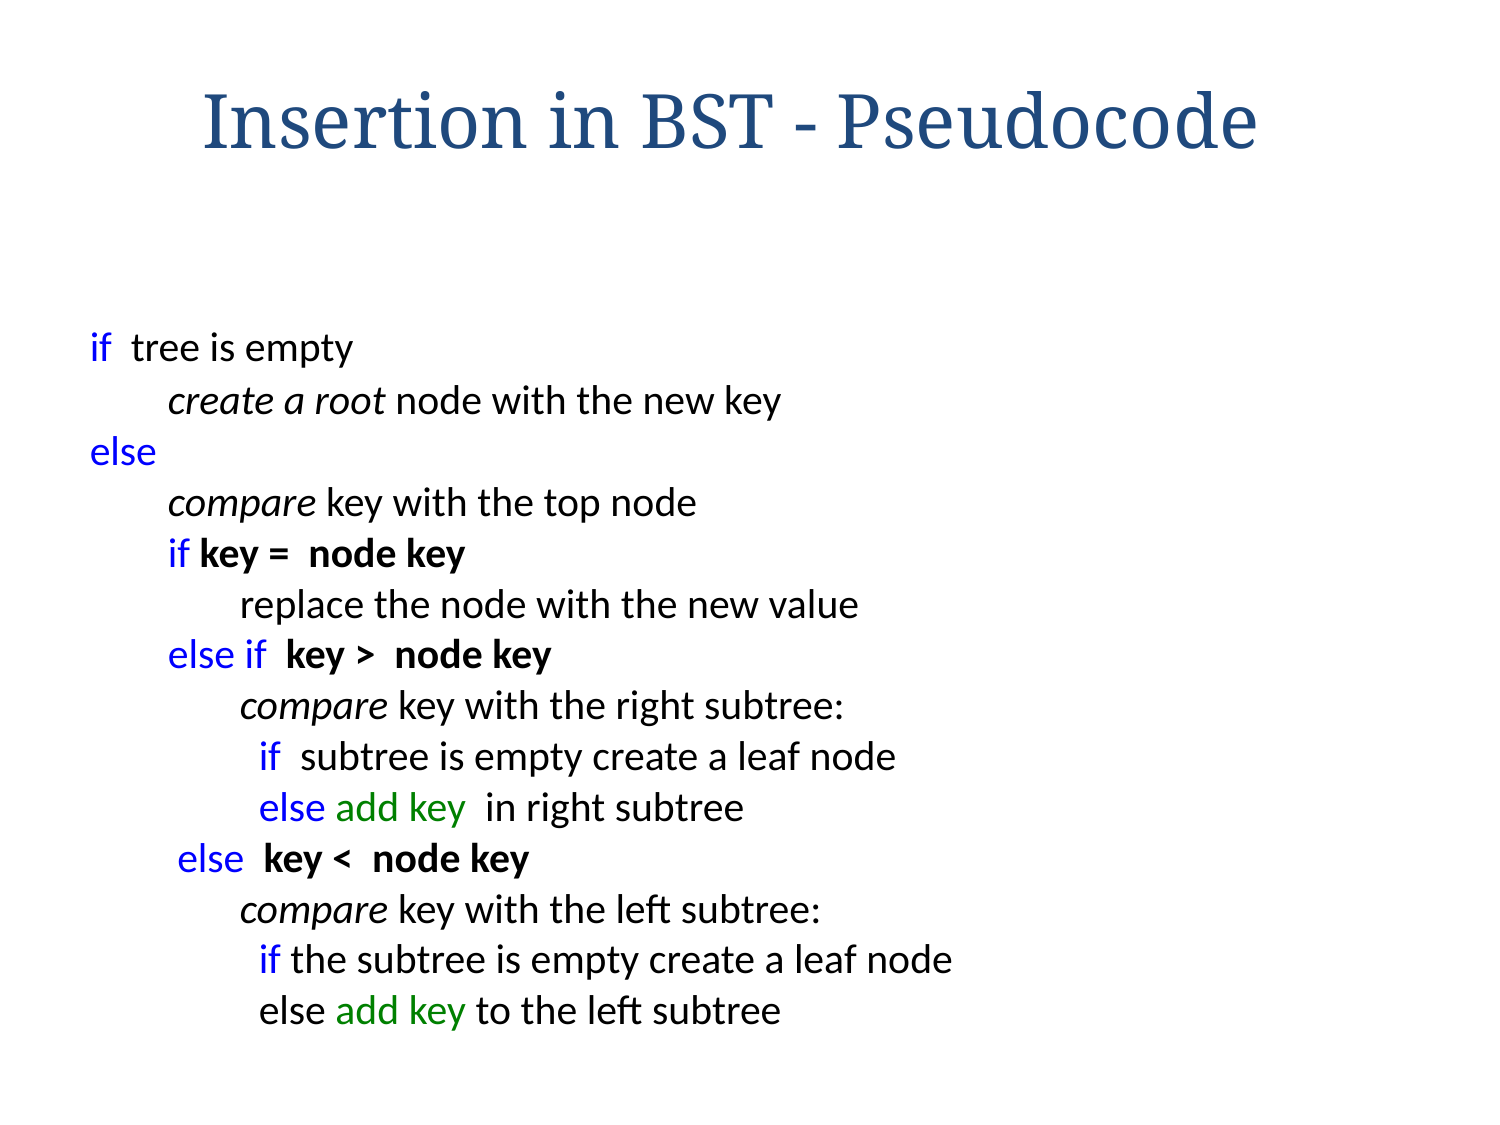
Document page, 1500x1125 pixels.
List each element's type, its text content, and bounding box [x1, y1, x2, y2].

text_box Insertion in BST - Pseudocode [187, 24, 1463, 213]
text_box if tree is empty create a root node with the new key else compare key with the top node if key = node key replace the node with the new value else if key > node key compare key with the right subtree: if subtree is empty create a leaf node else add key in right subtree else key < node key compare key with the left subtree: if the subtree is empty create a leaf node else add key to the left subtree [74, 312, 1338, 1039]
